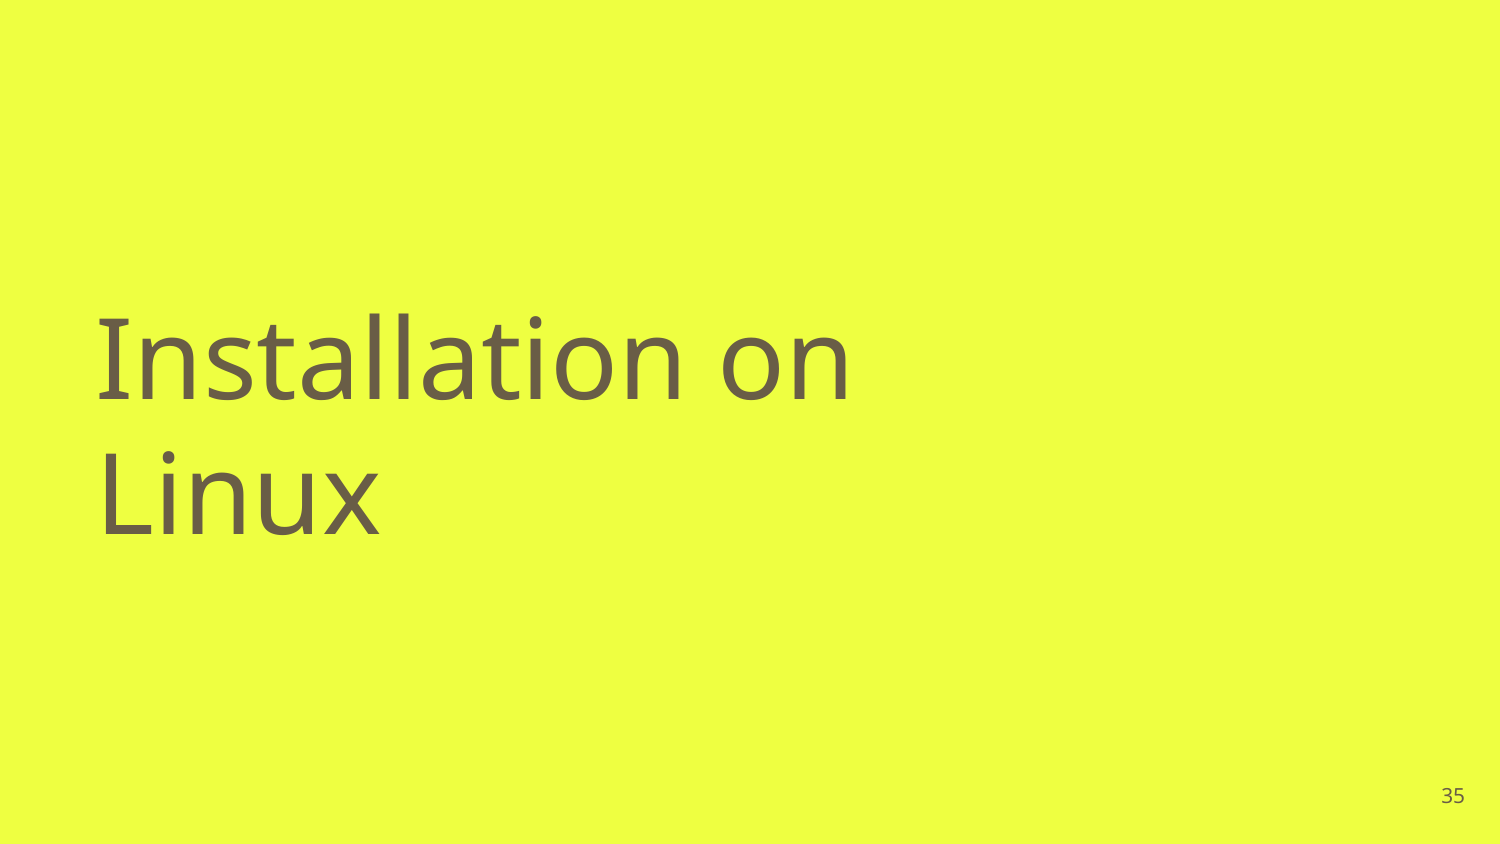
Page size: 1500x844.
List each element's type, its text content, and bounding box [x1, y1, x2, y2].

slide_number 35 [1389, 764, 1480, 830]
title Installation on Linux [80, 86, 1002, 758]
